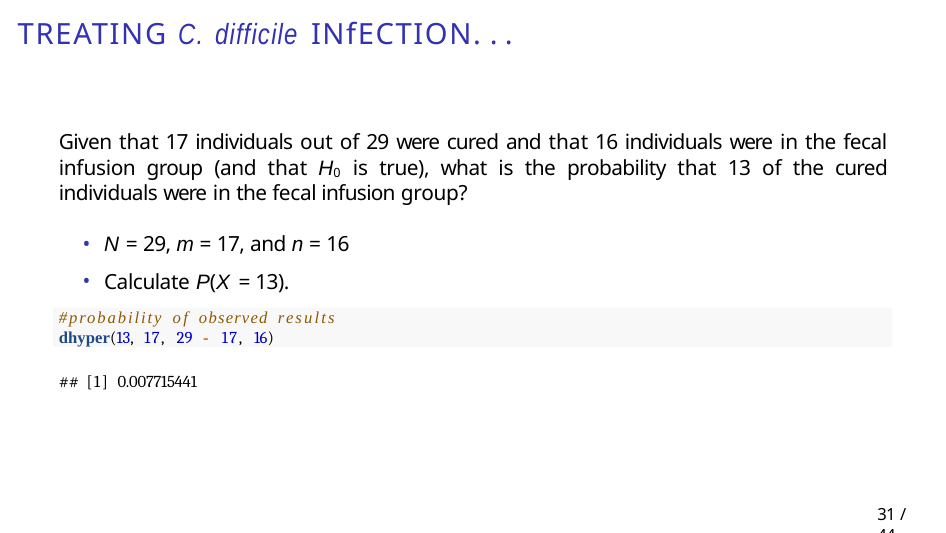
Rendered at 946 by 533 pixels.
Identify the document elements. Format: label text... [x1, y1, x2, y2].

title Treating C. difficile infection. . . [11, 12, 935, 105]
text_box ## [1] 0.007715441 [56, 368, 220, 391]
text_box Given that 17 individuals out of 29 were cured and that 16 individuals were in the fecal infusion group (and that H0 is true), what is the probability that 13 of the cured individuals were in the fecal infusion group? N = 29, m = 17, and n = 16 Calculate P(X = 13). [50, 126, 895, 294]
slide_number 28 / 44 [871, 508, 930, 533]
text_box #probability of observed results dhyper(13, 17, 29 - 17, 16) [52, 307, 893, 347]
